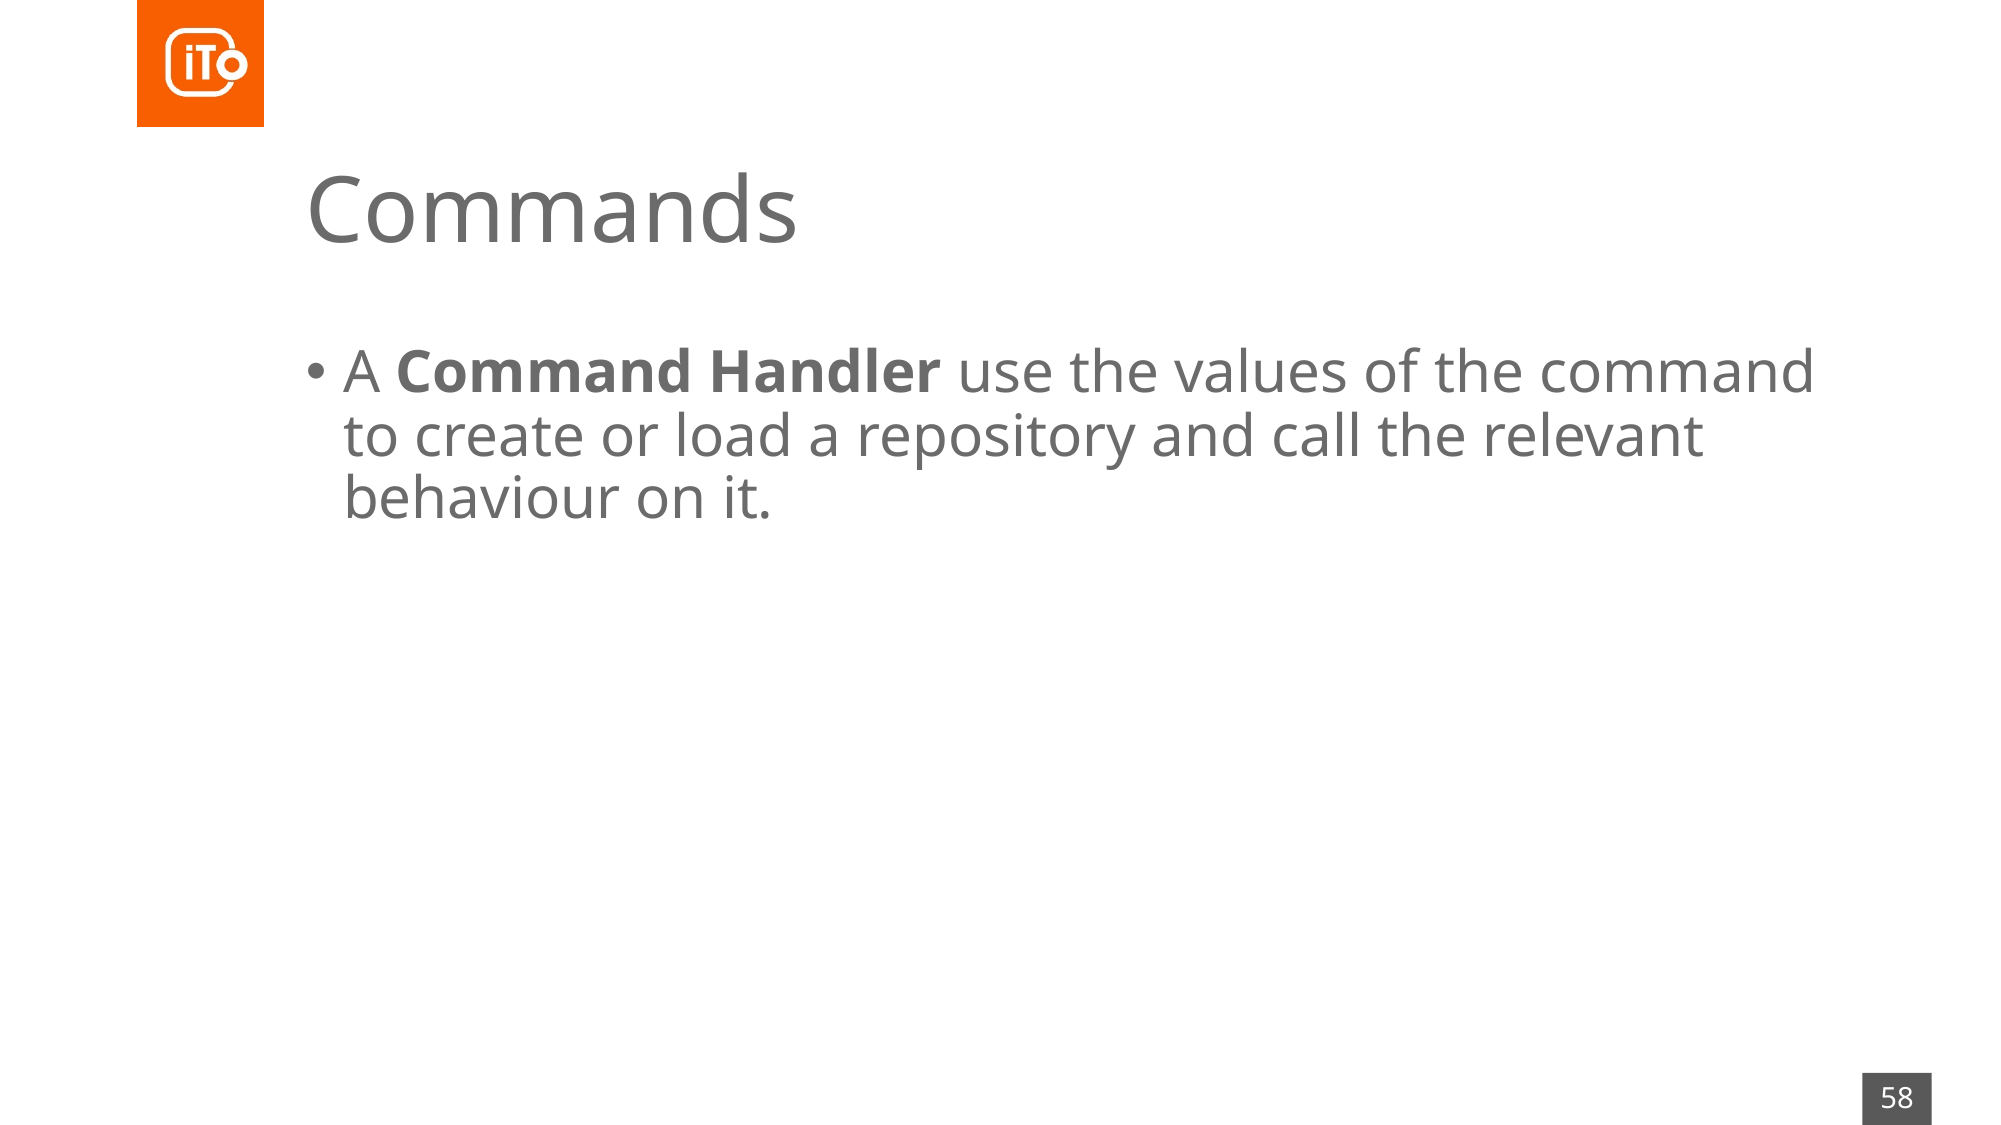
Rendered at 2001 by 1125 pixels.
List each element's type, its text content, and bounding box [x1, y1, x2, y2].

picture [137, 0, 264, 127]
list A Command Handler use the values of the command to create or load a repository and call the relevant behaviour on it. [290, 335, 1863, 1014]
slide_number 58 [1862, 1072, 1932, 1125]
title Commands [290, 104, 1863, 322]
